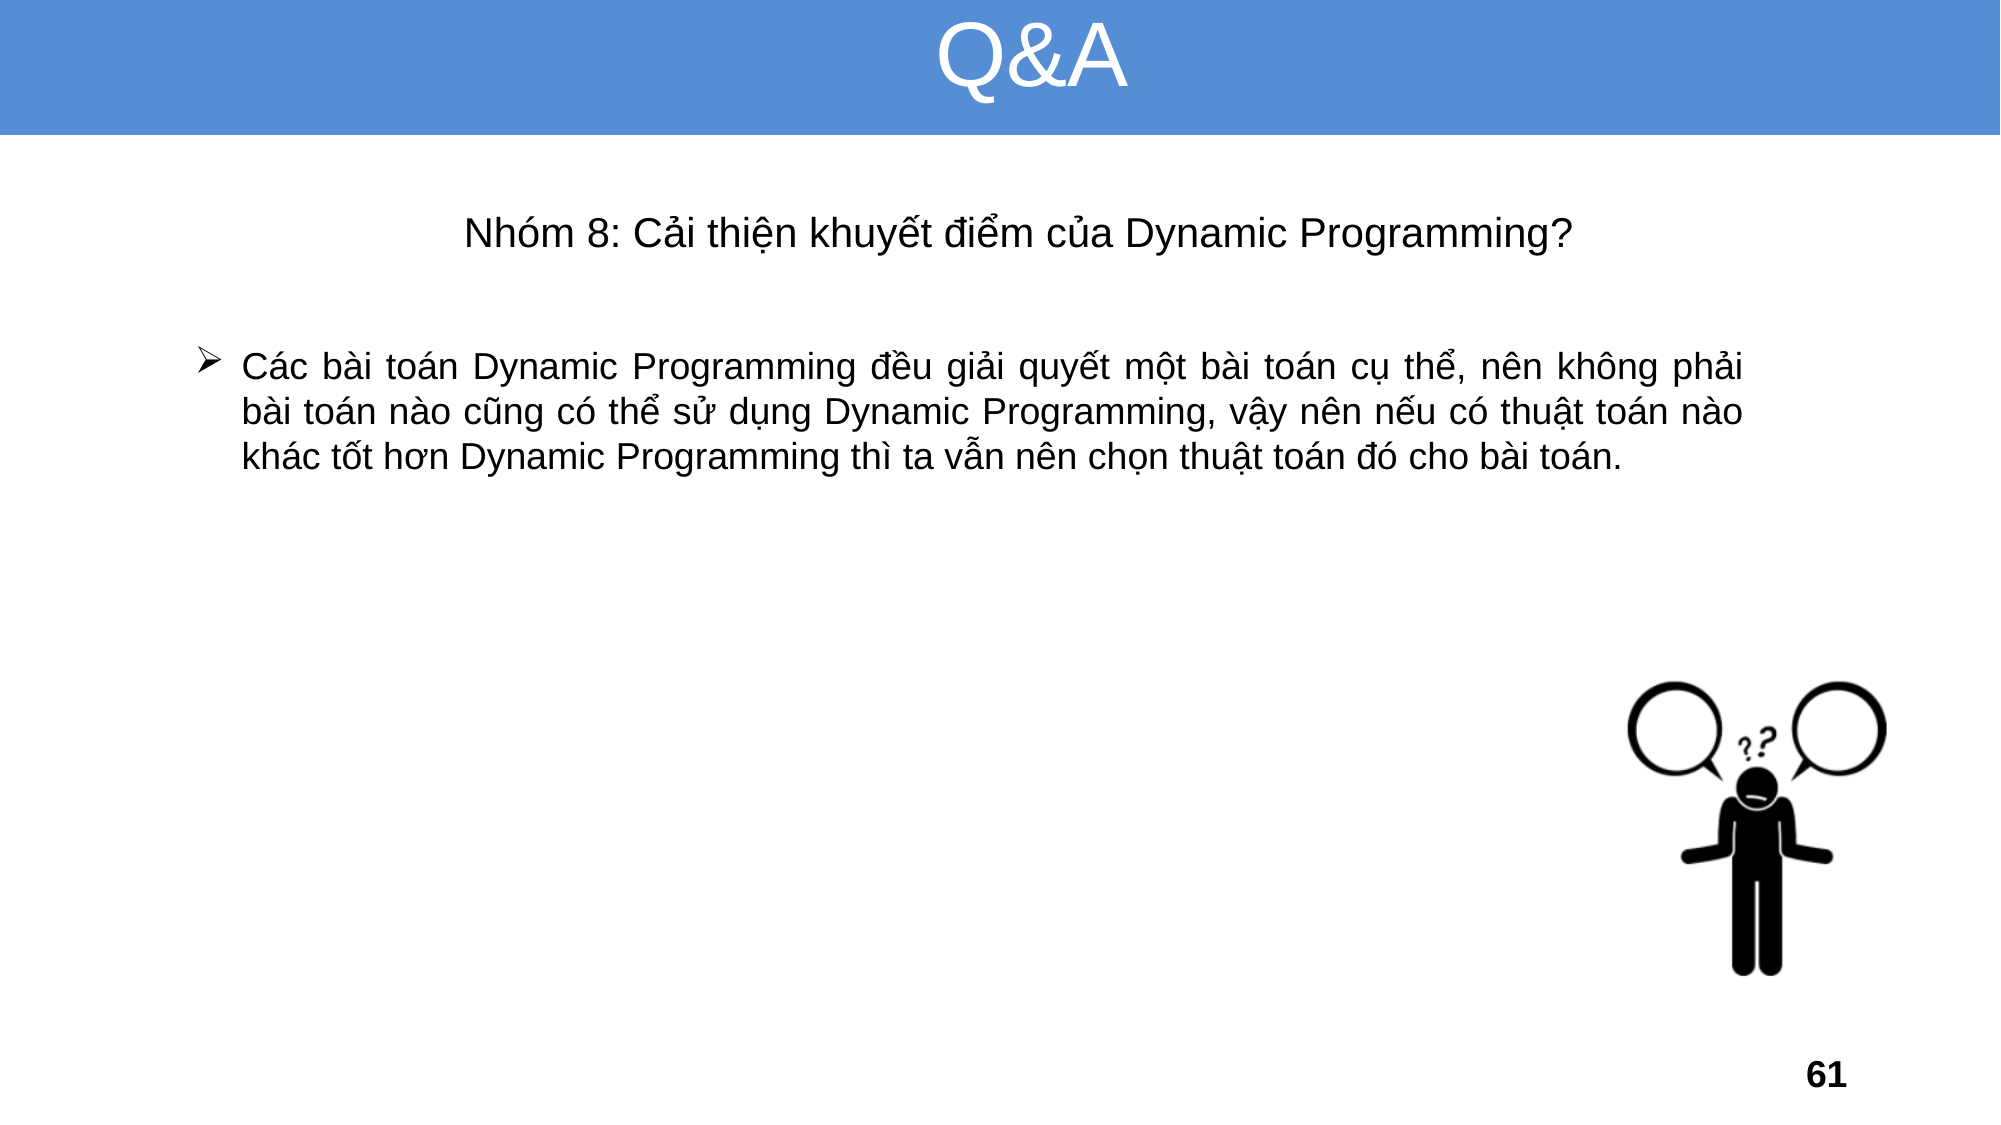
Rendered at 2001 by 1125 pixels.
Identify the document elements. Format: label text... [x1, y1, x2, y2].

text_box Các bài toán Dynamic Programming đều giải quyết một bài toán cụ thể, nên không phải bài toán nào cũng có thể sử dụng Dynamic Programming, vậy nên nếu có thuật toán nào khác tốt hơn Dynamic Programming thì ta vẫn nên chọn thuật toán đó cho bài toán. [179, 334, 1759, 485]
picture [1618, 671, 1898, 991]
slide_number 61 [1412, 1042, 1863, 1103]
text_box [0, 0, 2000, 136]
text_box Nhóm 8: Cải thiện khuyết điểm của Dynamic Programming? [448, 198, 1589, 264]
text_box Q&A [63, 0, 2000, 132]
